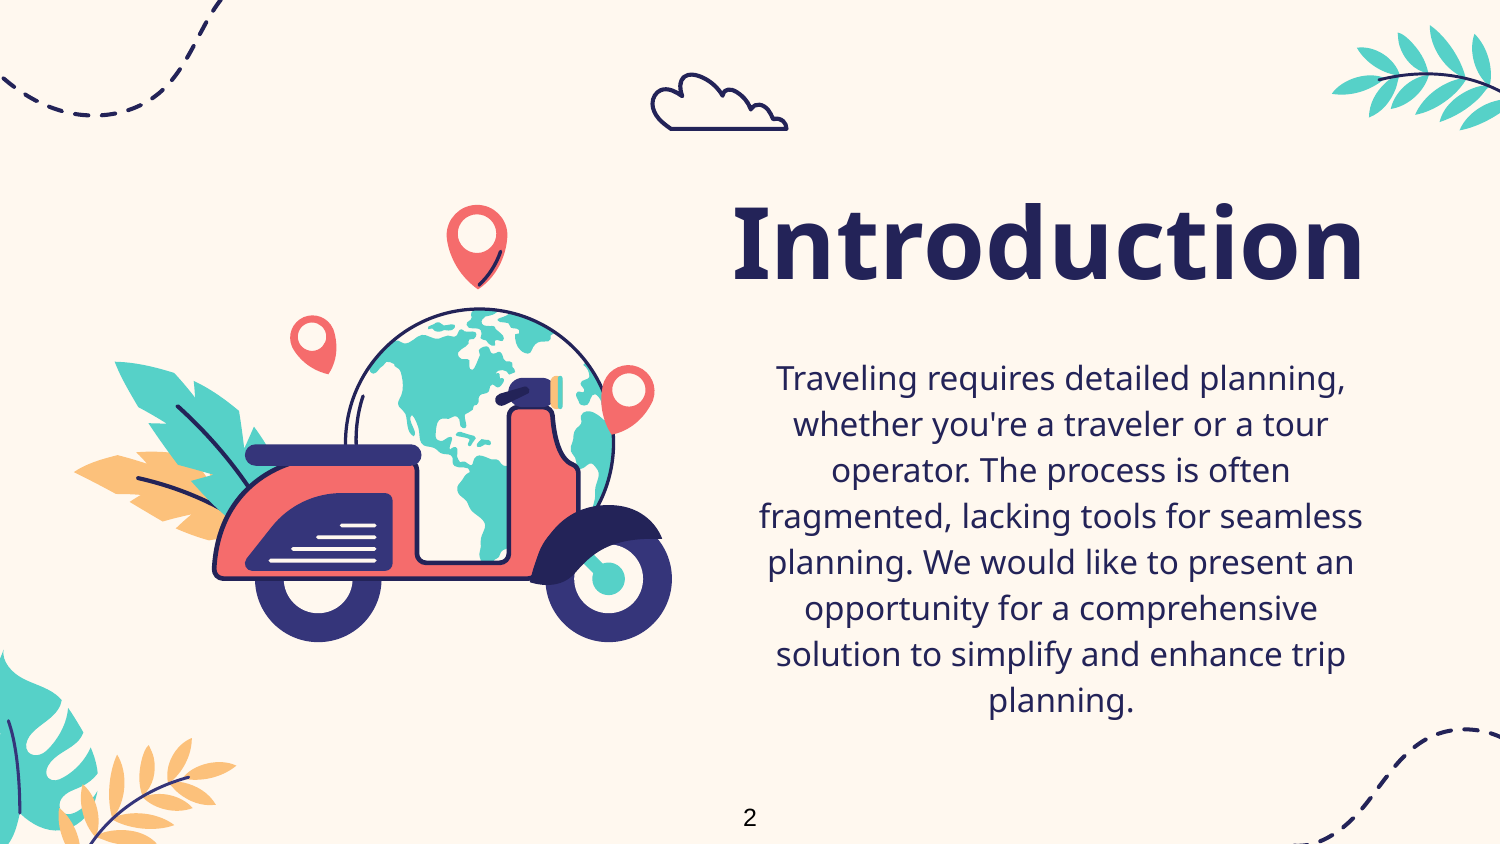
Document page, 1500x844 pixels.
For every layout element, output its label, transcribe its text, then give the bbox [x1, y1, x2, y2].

title Introduction [791, 163, 1383, 315]
subtitle Traveling requires detailed planning, whether you're a traveler or a tour operator. The process is often fragmented, lacking tools for seamless planning. We would like to present an opportunity for a comprehensive solution to simplify and enhance trip planning. [740, 336, 1383, 716]
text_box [76, 73, 788, 642]
